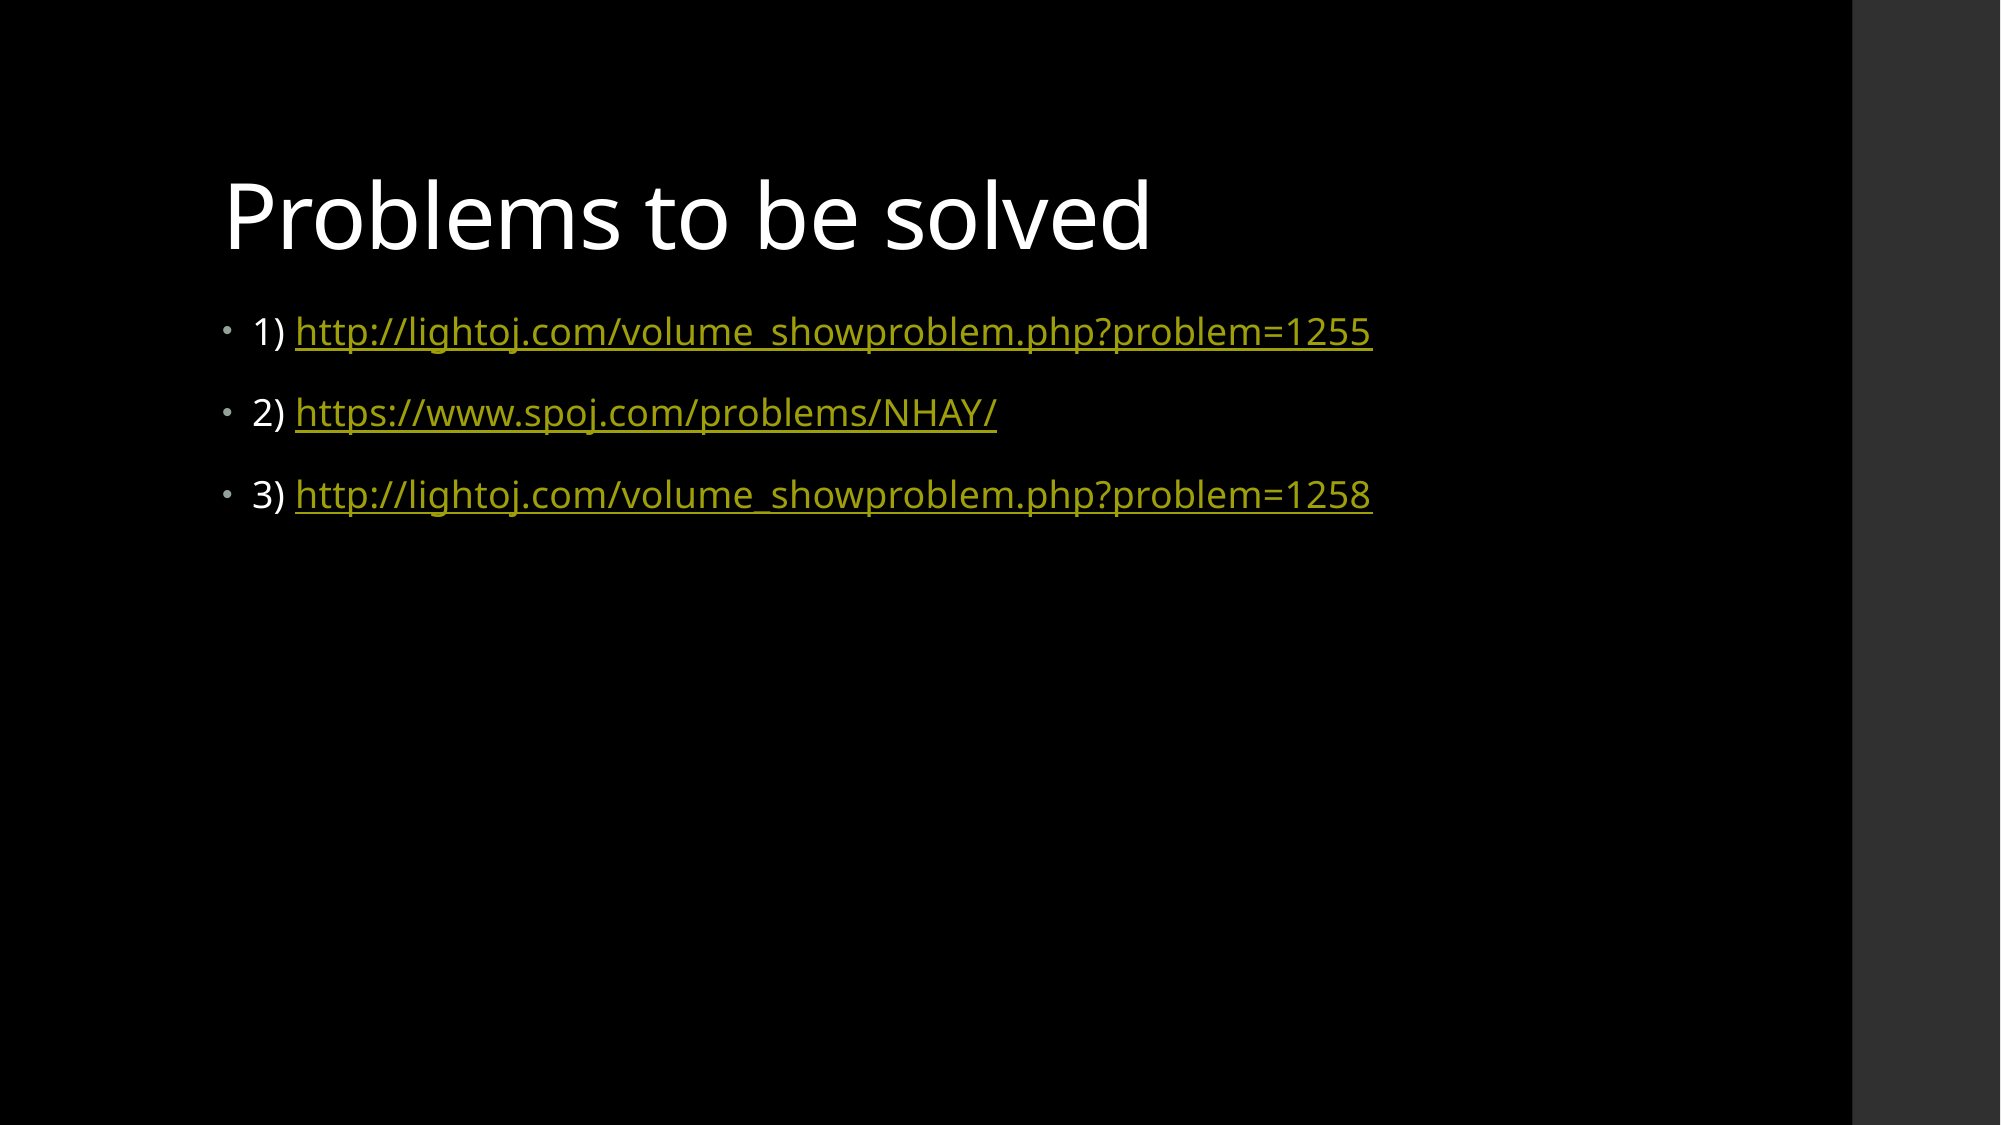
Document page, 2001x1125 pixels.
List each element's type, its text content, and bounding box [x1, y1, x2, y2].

title Problems to be solved [206, 60, 1797, 278]
list 1) http://lightoj.com/volume_showproblem.php?problem=1255 2) https://www.spoj.com/problems/NHAY/ 3) http://lightoj.com/volume_showproblem.php?problem=1258 [206, 299, 1617, 1014]
